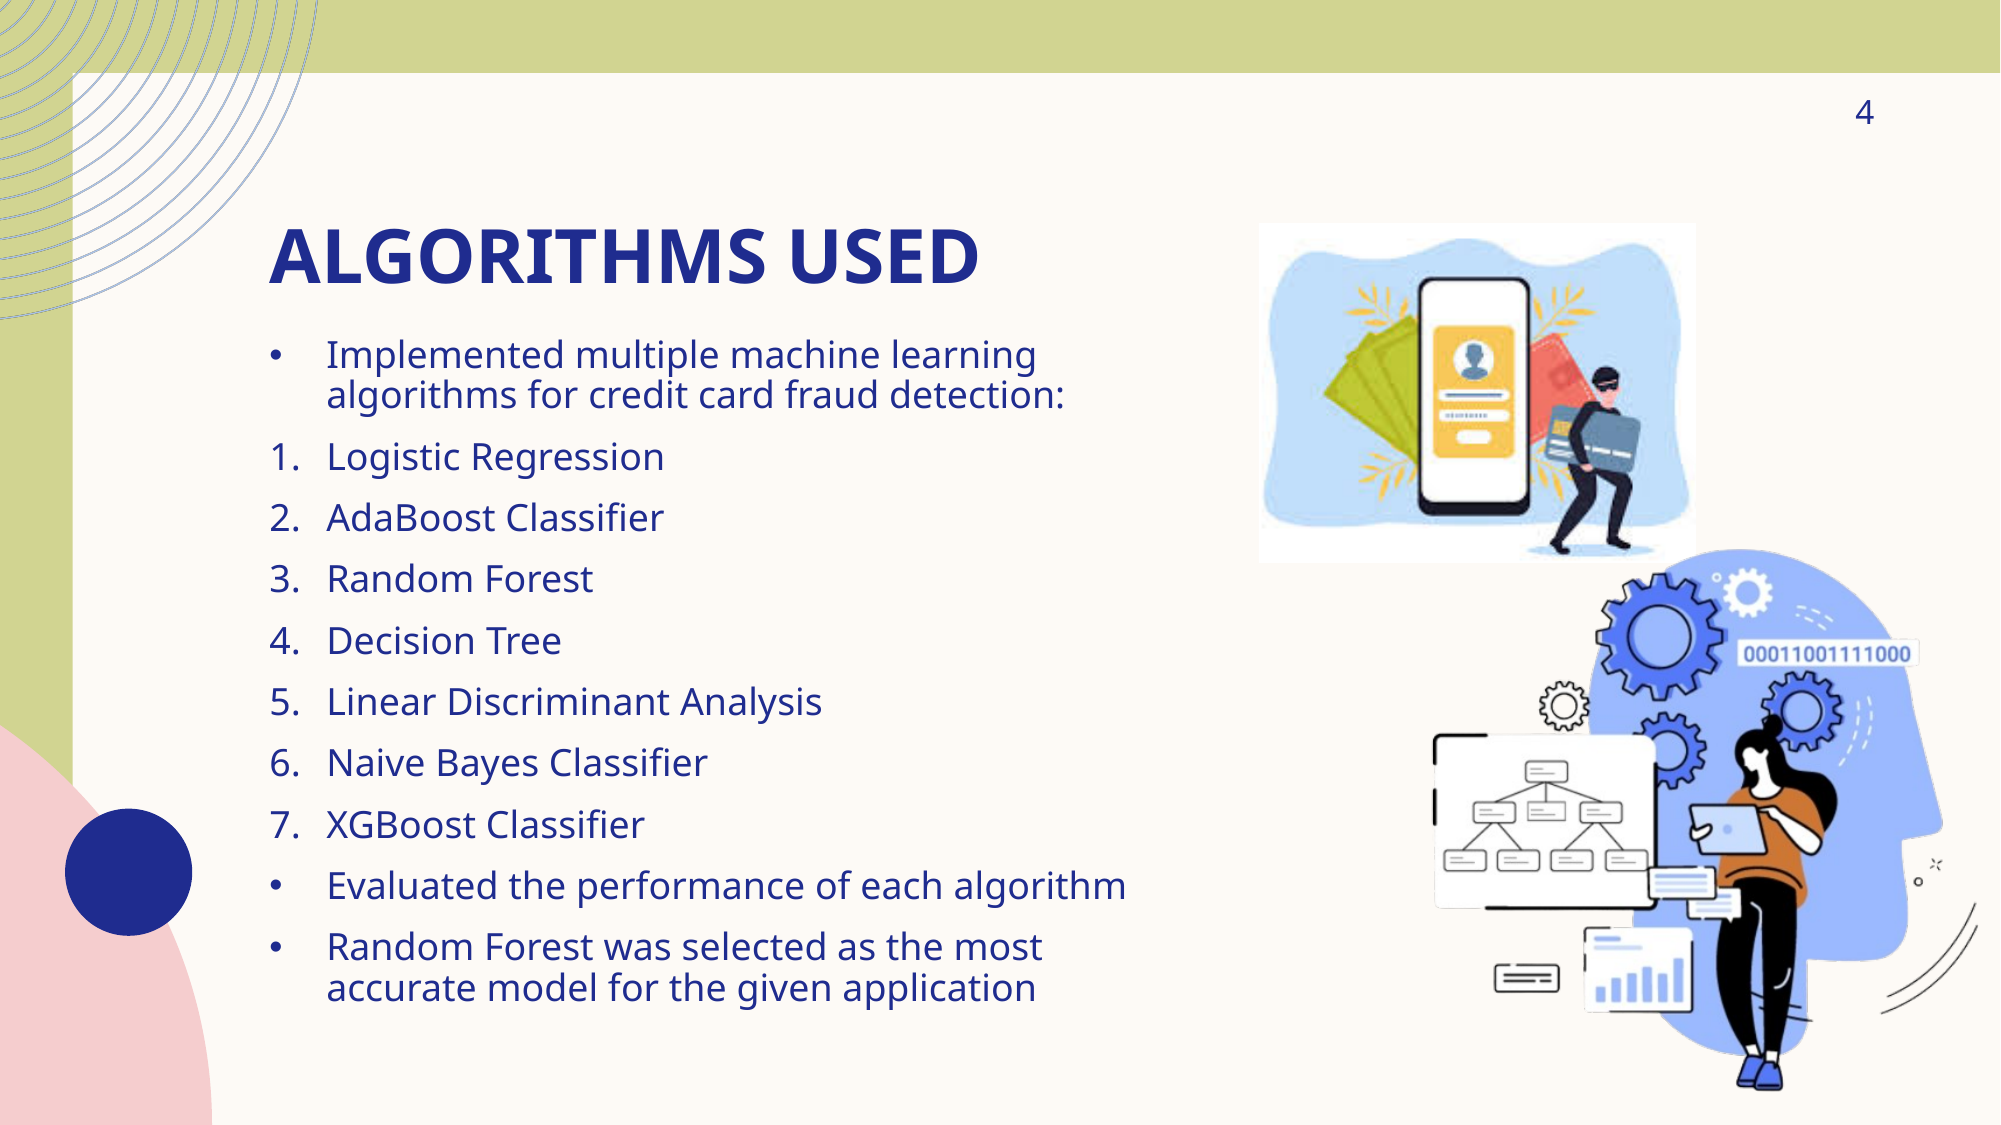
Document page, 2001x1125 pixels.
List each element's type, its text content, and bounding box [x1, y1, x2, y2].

list Implemented multiple machine learning algorithms for credit card fraud detection: Logistic Regression AdaBoost Classifier Random Forest Decision Tree Linear Discriminant Analysis Naive Bayes Classifier XGBoost Classifier Evaluated the performance of each algorithm Random Forest was selected as the most accurate model for the given application [254, 336, 1211, 1086]
picture [1258, 223, 2000, 1106]
title ALGORITHMS USED [254, 134, 1875, 299]
slide_number 4 [1712, 75, 1875, 153]
picture [0, 0, 2001, 785]
